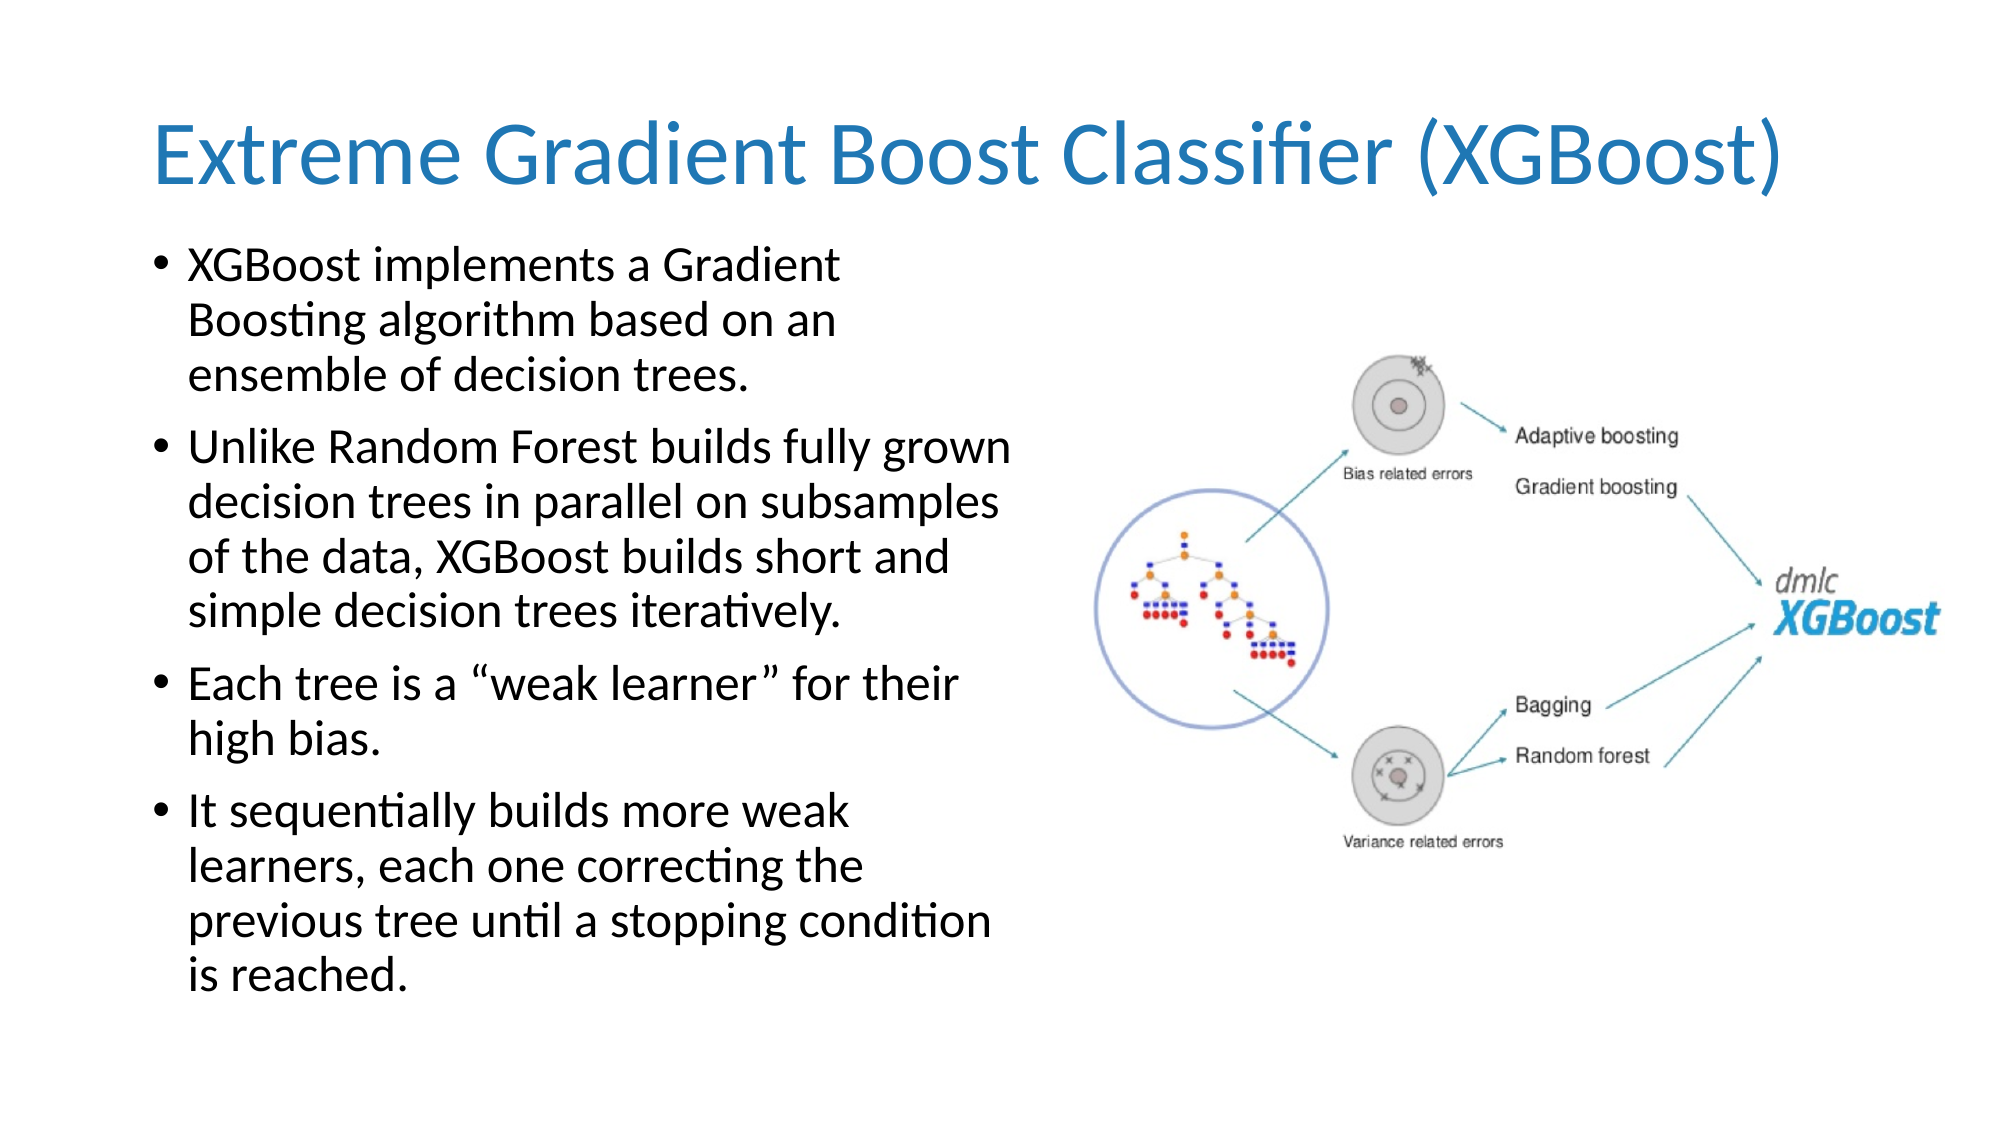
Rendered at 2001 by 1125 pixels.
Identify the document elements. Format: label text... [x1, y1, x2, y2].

list XGBoost implements a Gradient Boosting algorithm based on an ensemble of decision trees. Unlike Random Forest builds fully grown decision trees in parallel on subsamples of the data, XGBoost builds short and simple decision trees iteratively. Each tree is a “weak learner” for their high bias. It sequentially builds more weak learners, each one correcting the previous tree until a stopping condition is reached. [137, 230, 1041, 1064]
title Extreme Gradient Boost Classifier (XGBoost) [137, 46, 1863, 264]
picture [1090, 351, 1945, 851]
